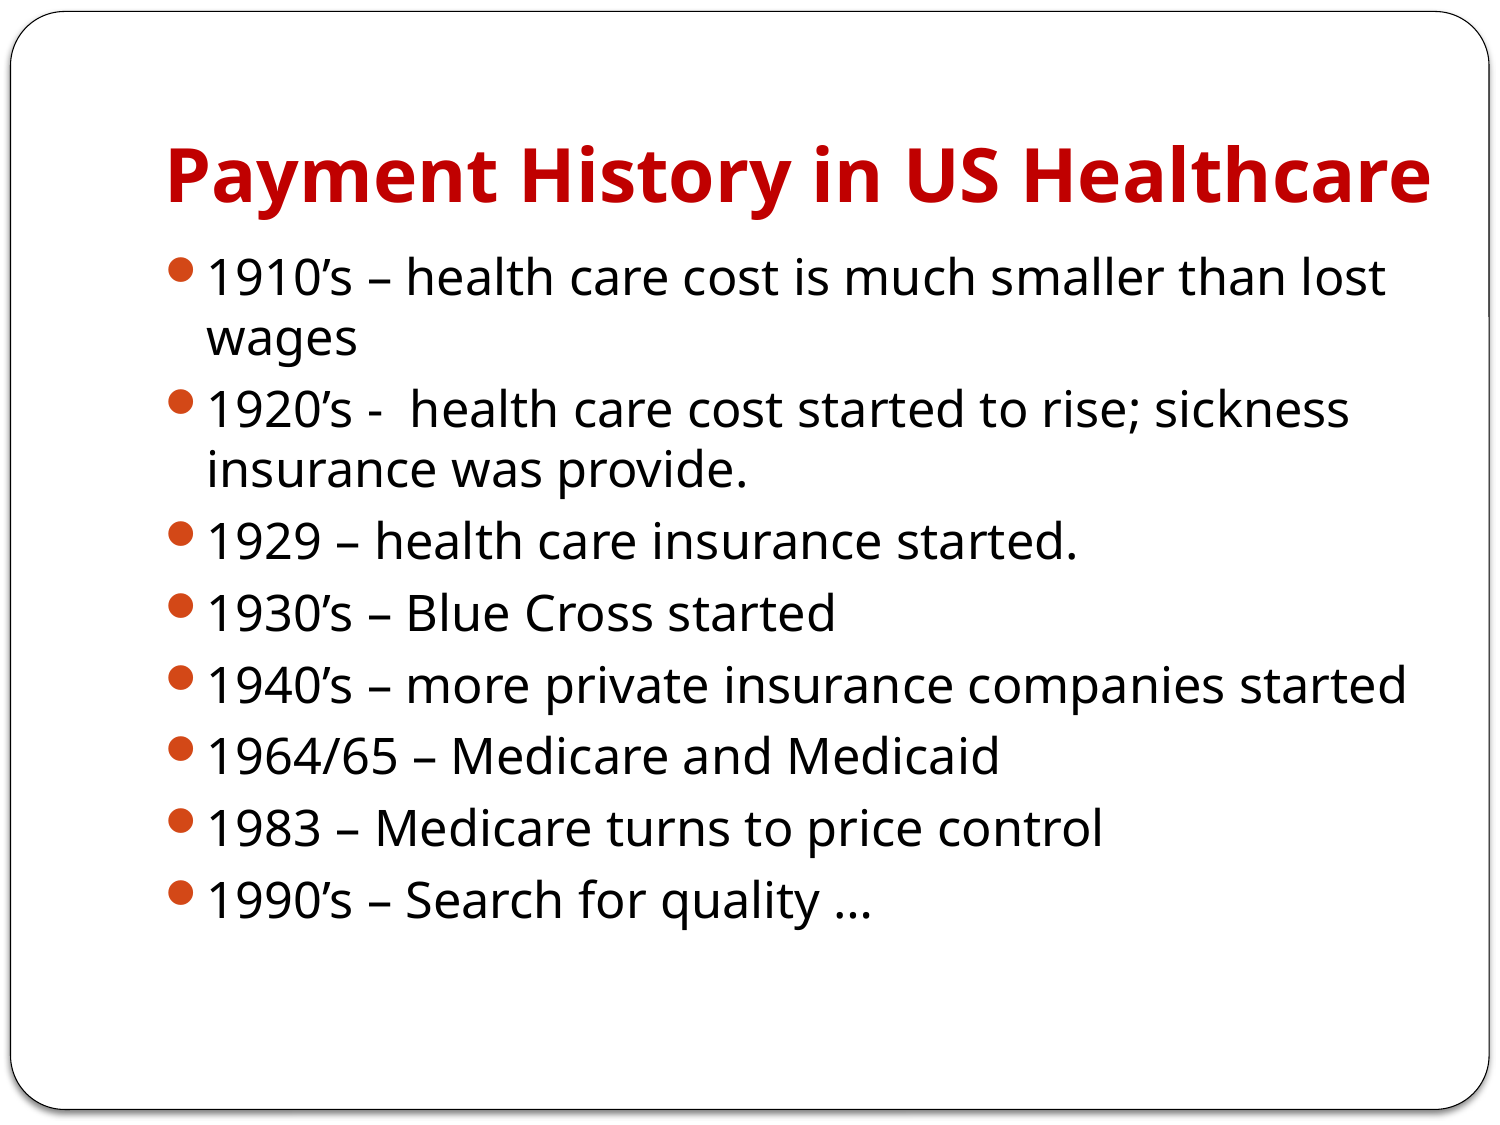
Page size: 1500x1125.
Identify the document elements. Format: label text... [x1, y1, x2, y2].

list 1910’s – health care cost is much smaller than lost wages 1920’s - health care cost started to rise; sickness insurance was provide. 1929 – health care insurance started. 1930’s – Blue Cross started 1940’s – more private insurance companies started 1964/65 – Medicare and Medicaid 1983 – Medicare turns to price control 1990’s – Search for quality … [150, 237, 1425, 988]
title Payment History in US Healthcare [150, 45, 1450, 233]
